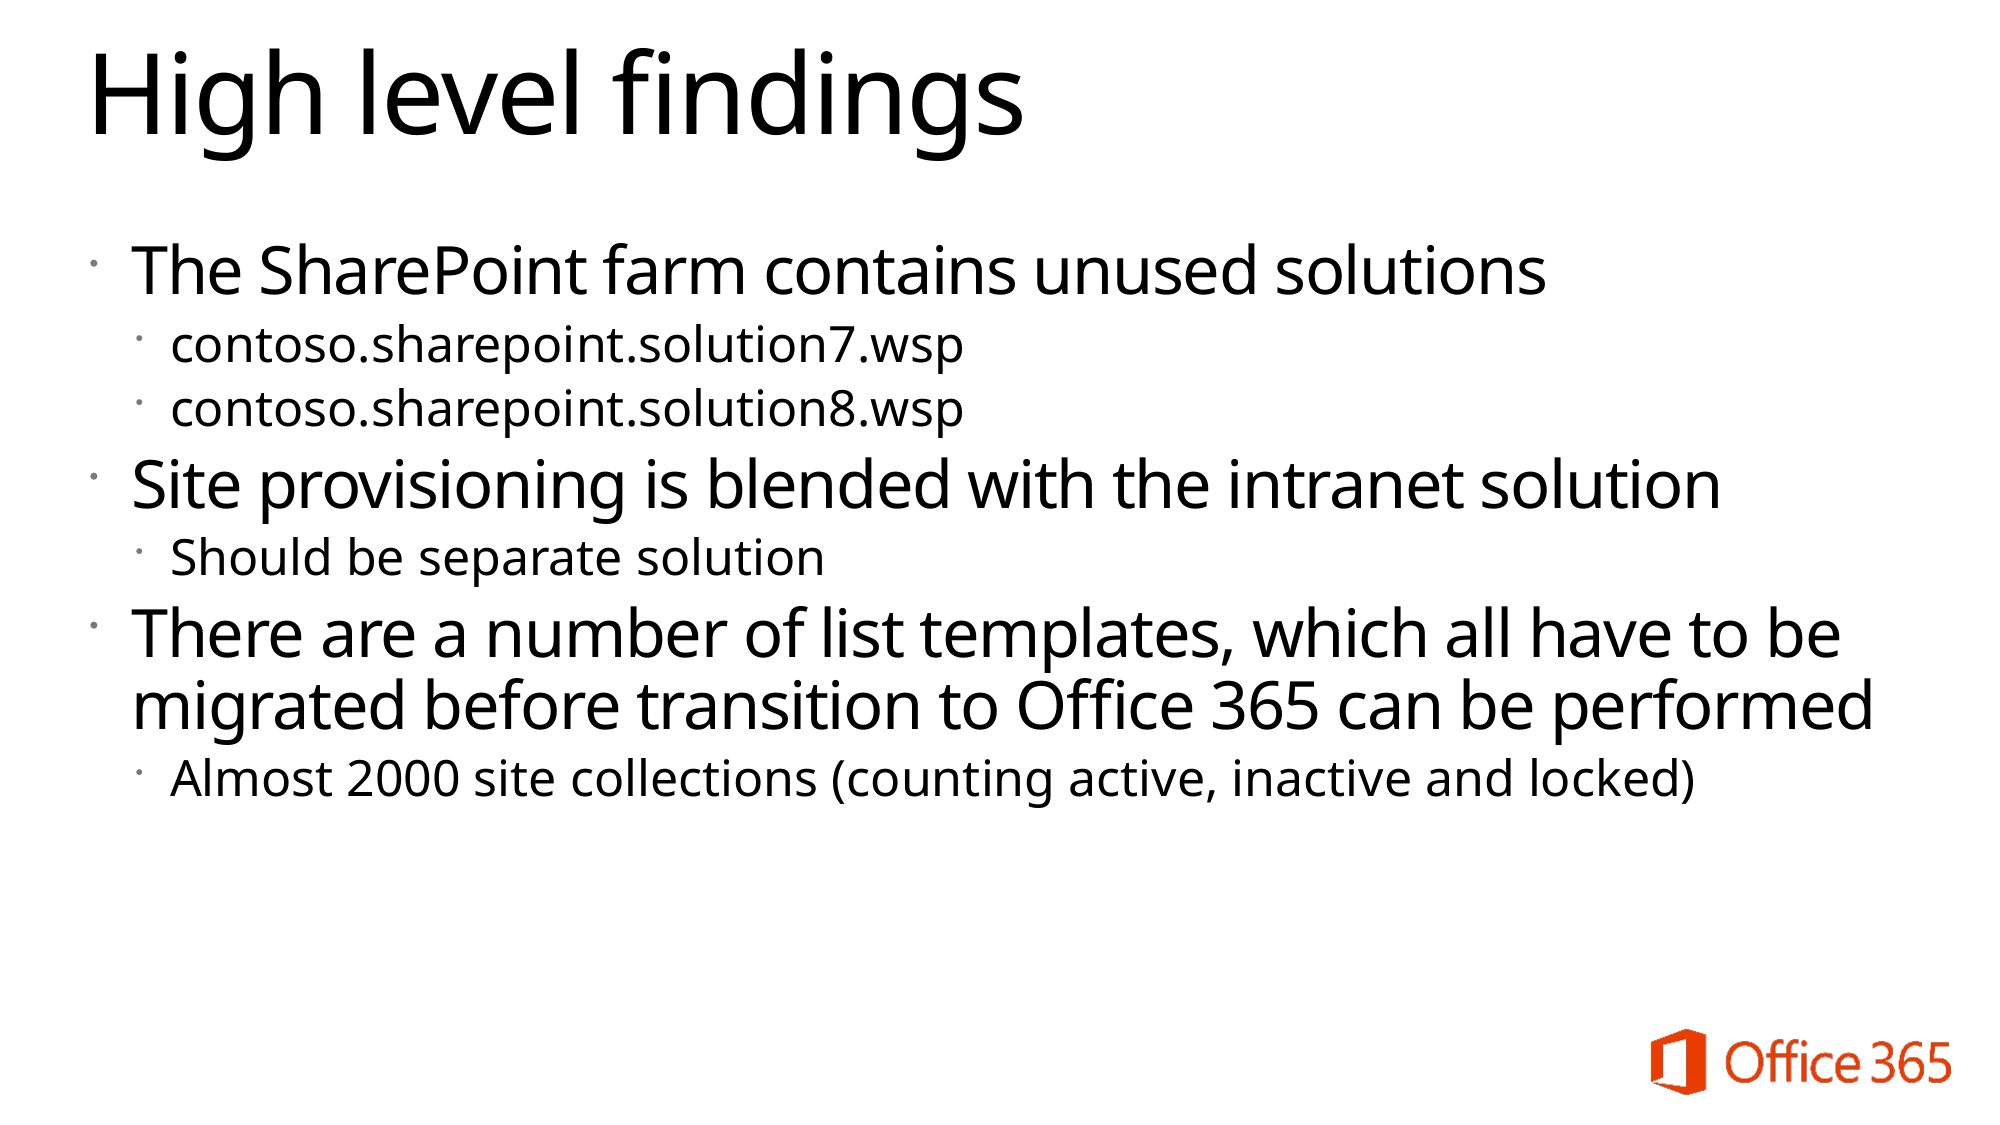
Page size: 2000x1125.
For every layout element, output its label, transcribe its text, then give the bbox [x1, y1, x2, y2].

list The SharePoint farm contains unused solutions contoso.sharepoint.solution7.wsp contoso.sharepoint.solution8.wsp Site provisioning is blended with the intranet solution Should be separate solution There are a number of list templates, which all have to be migrated before transition to Office 365 can be performed Almost 2000 site collections (counting active, inactive and locked) [85, 237, 1914, 477]
title High level findings [85, 37, 1914, 161]
picture [1622, 1000, 1978, 1124]
